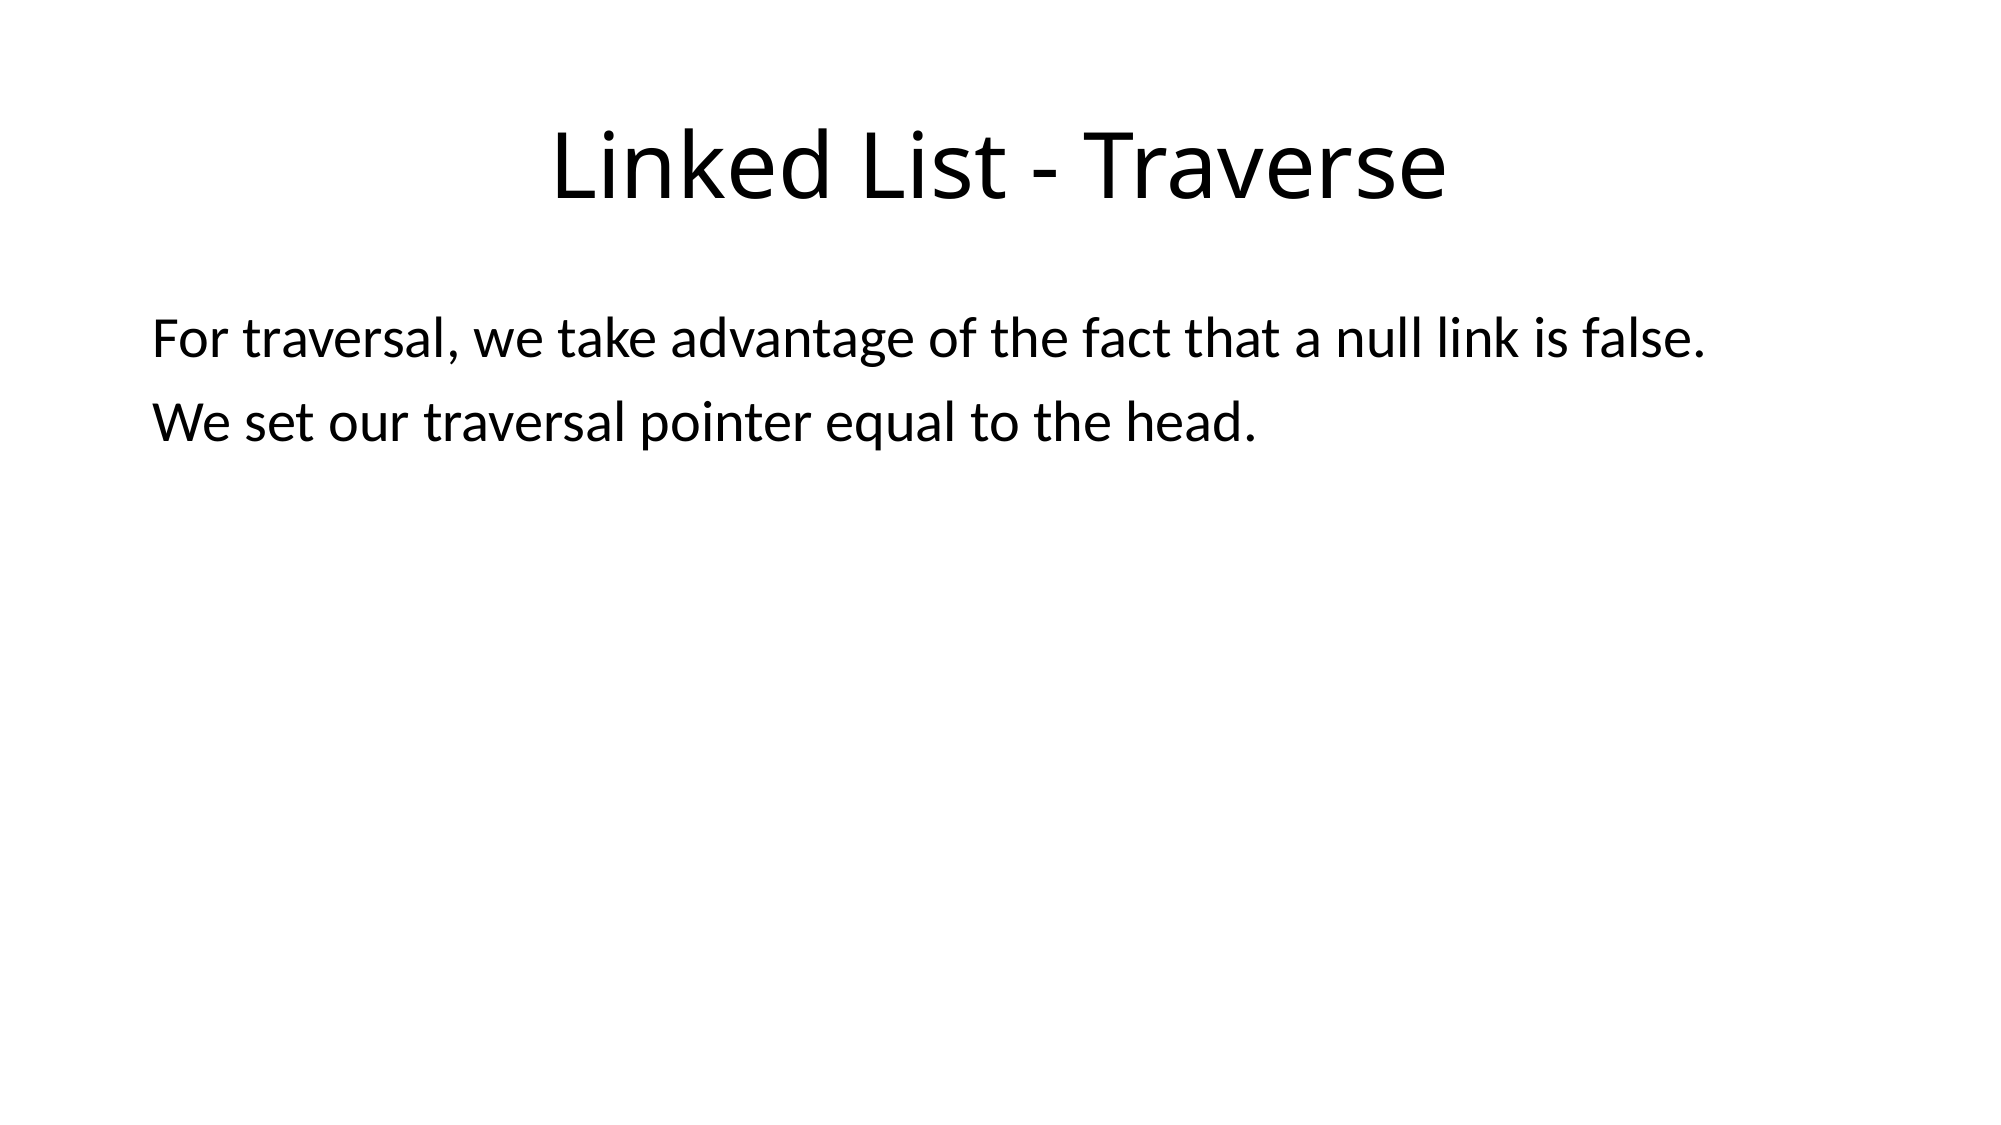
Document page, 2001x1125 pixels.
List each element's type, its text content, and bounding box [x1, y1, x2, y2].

list For traversal, we take advantage of the fact that a null link is false. We set our traversal pointer equal to the head. [137, 299, 1863, 1014]
title Linked List - Traverse [137, 59, 1863, 278]
